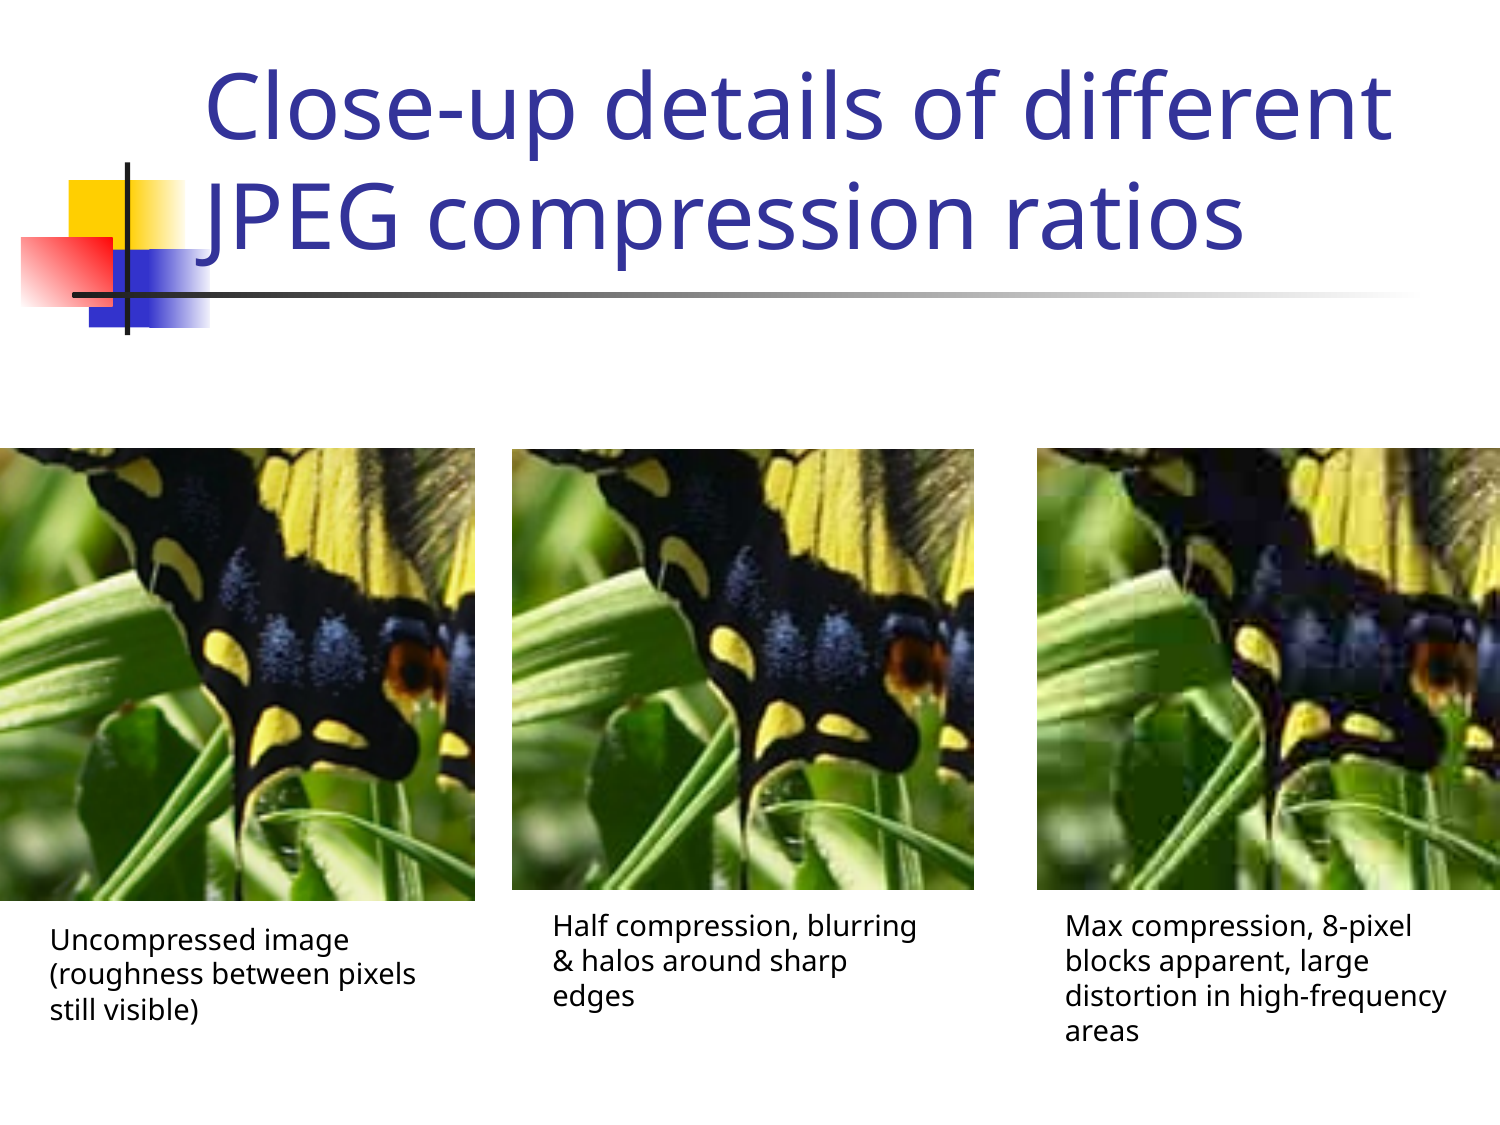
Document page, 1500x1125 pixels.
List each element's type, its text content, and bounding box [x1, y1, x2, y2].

picture [0, 448, 475, 901]
text_box Half compression, blurring & halos around sharp edges [537, 899, 953, 1020]
text_box Uncompressed image (roughness between pixels still visible) [34, 913, 450, 1034]
picture [1037, 448, 1500, 890]
picture [512, 449, 974, 890]
title Close-up details of different JPEG compression ratios [188, 35, 1468, 275]
text_box Max compression, 8-pixel blocks apparent, large distortion in high-frequency areas [1050, 899, 1466, 1055]
